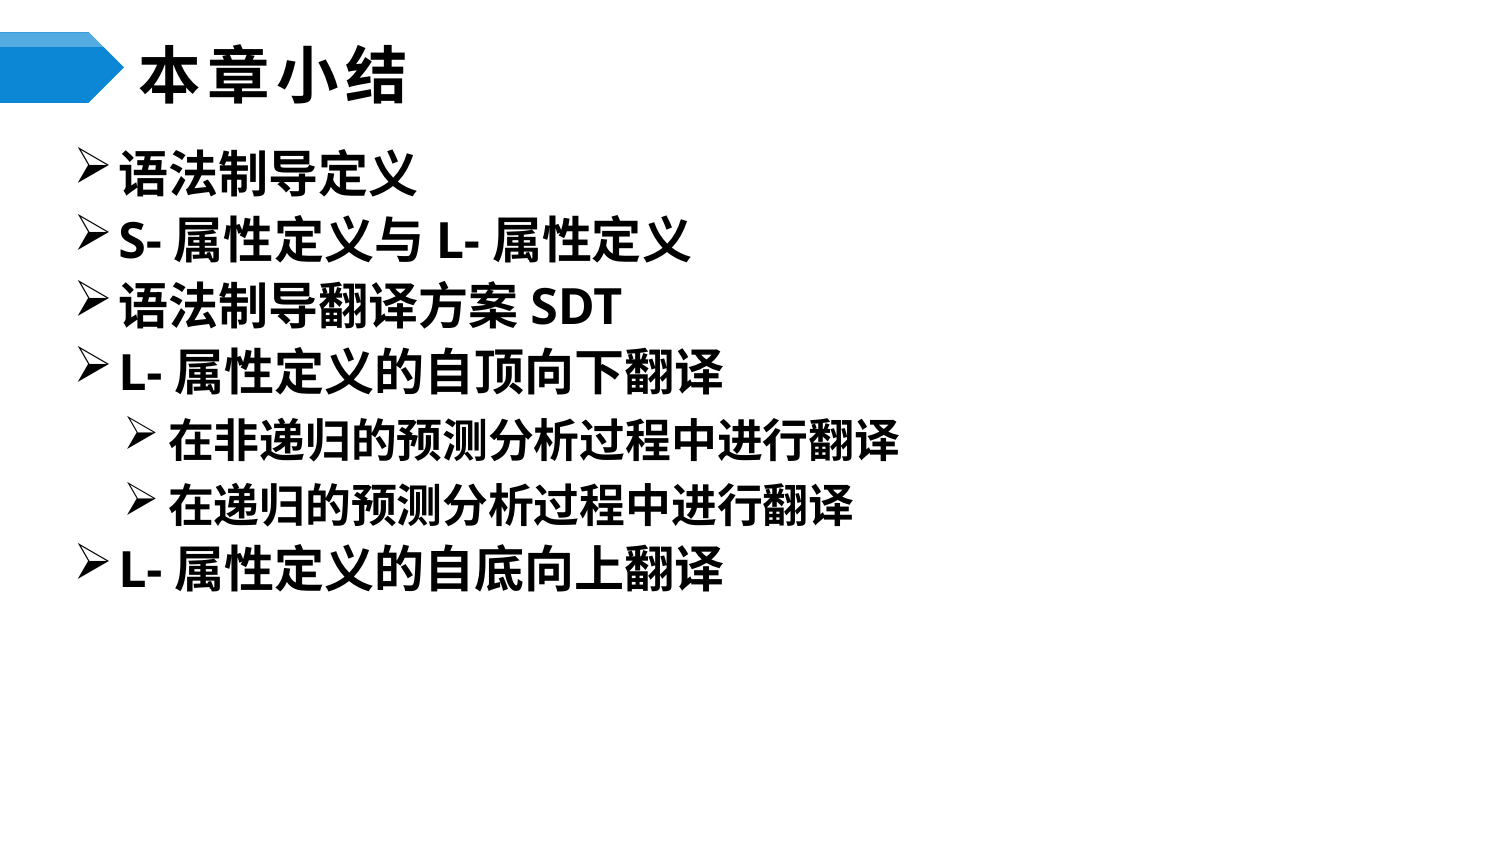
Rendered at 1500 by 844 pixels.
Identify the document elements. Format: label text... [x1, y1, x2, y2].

list 语法制导定义 S-属性定义与L-属性定义 语法制导翻译方案SDT L-属性定义的自顶向下翻译 在非递归的预测分析过程中进行翻译 在递归的预测分析过程中进行翻译 L-属性定义的自底向上翻译 [58, 138, 1454, 599]
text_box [0, 31, 125, 104]
title 本章小结 [130, 43, 1425, 103]
